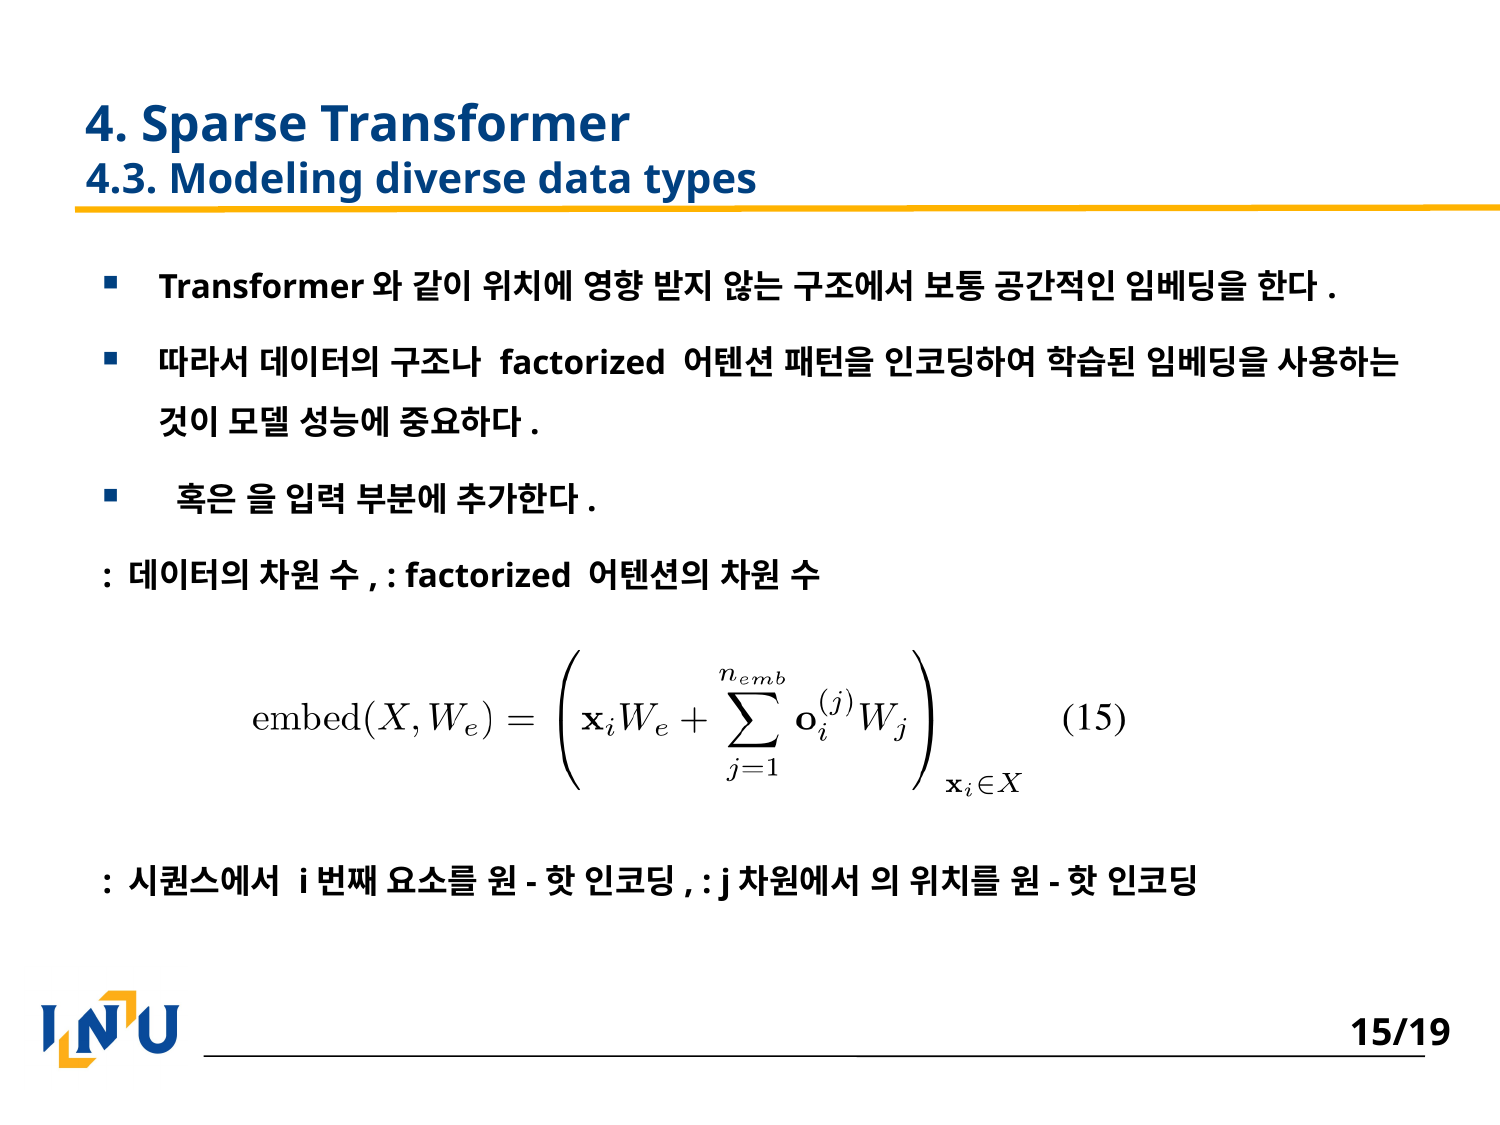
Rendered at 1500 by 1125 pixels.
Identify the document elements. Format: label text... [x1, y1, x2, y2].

picture [24, 966, 188, 1090]
title 4. Sparse Transformer 4.3. Modeling diverse data types [70, 119, 1306, 210]
picture [240, 635, 1136, 817]
